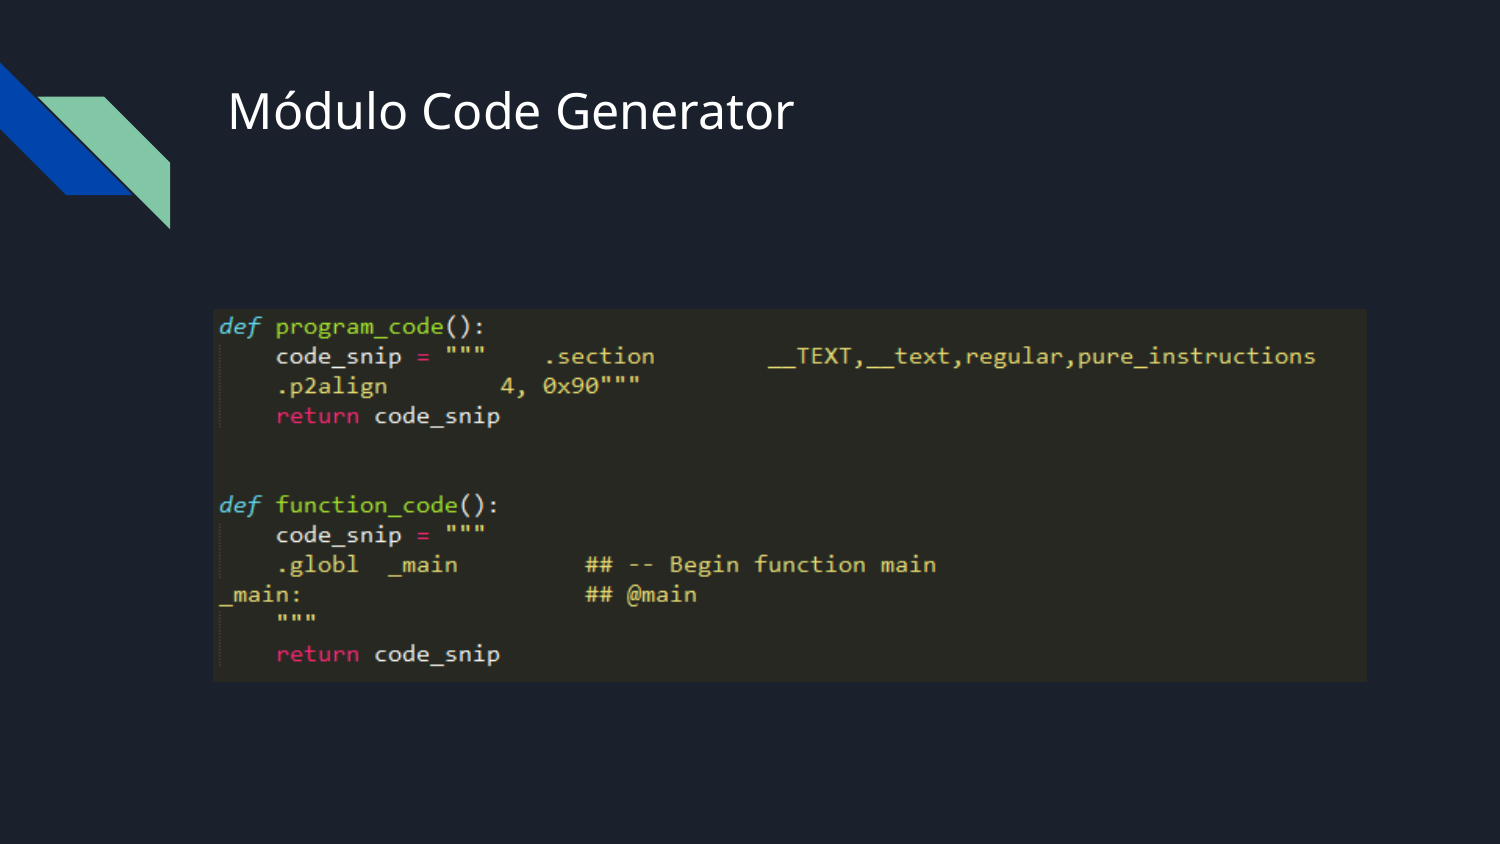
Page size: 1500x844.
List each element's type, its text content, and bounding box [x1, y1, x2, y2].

picture [213, 309, 1367, 683]
title Módulo Code Generator [212, 64, 1368, 215]
